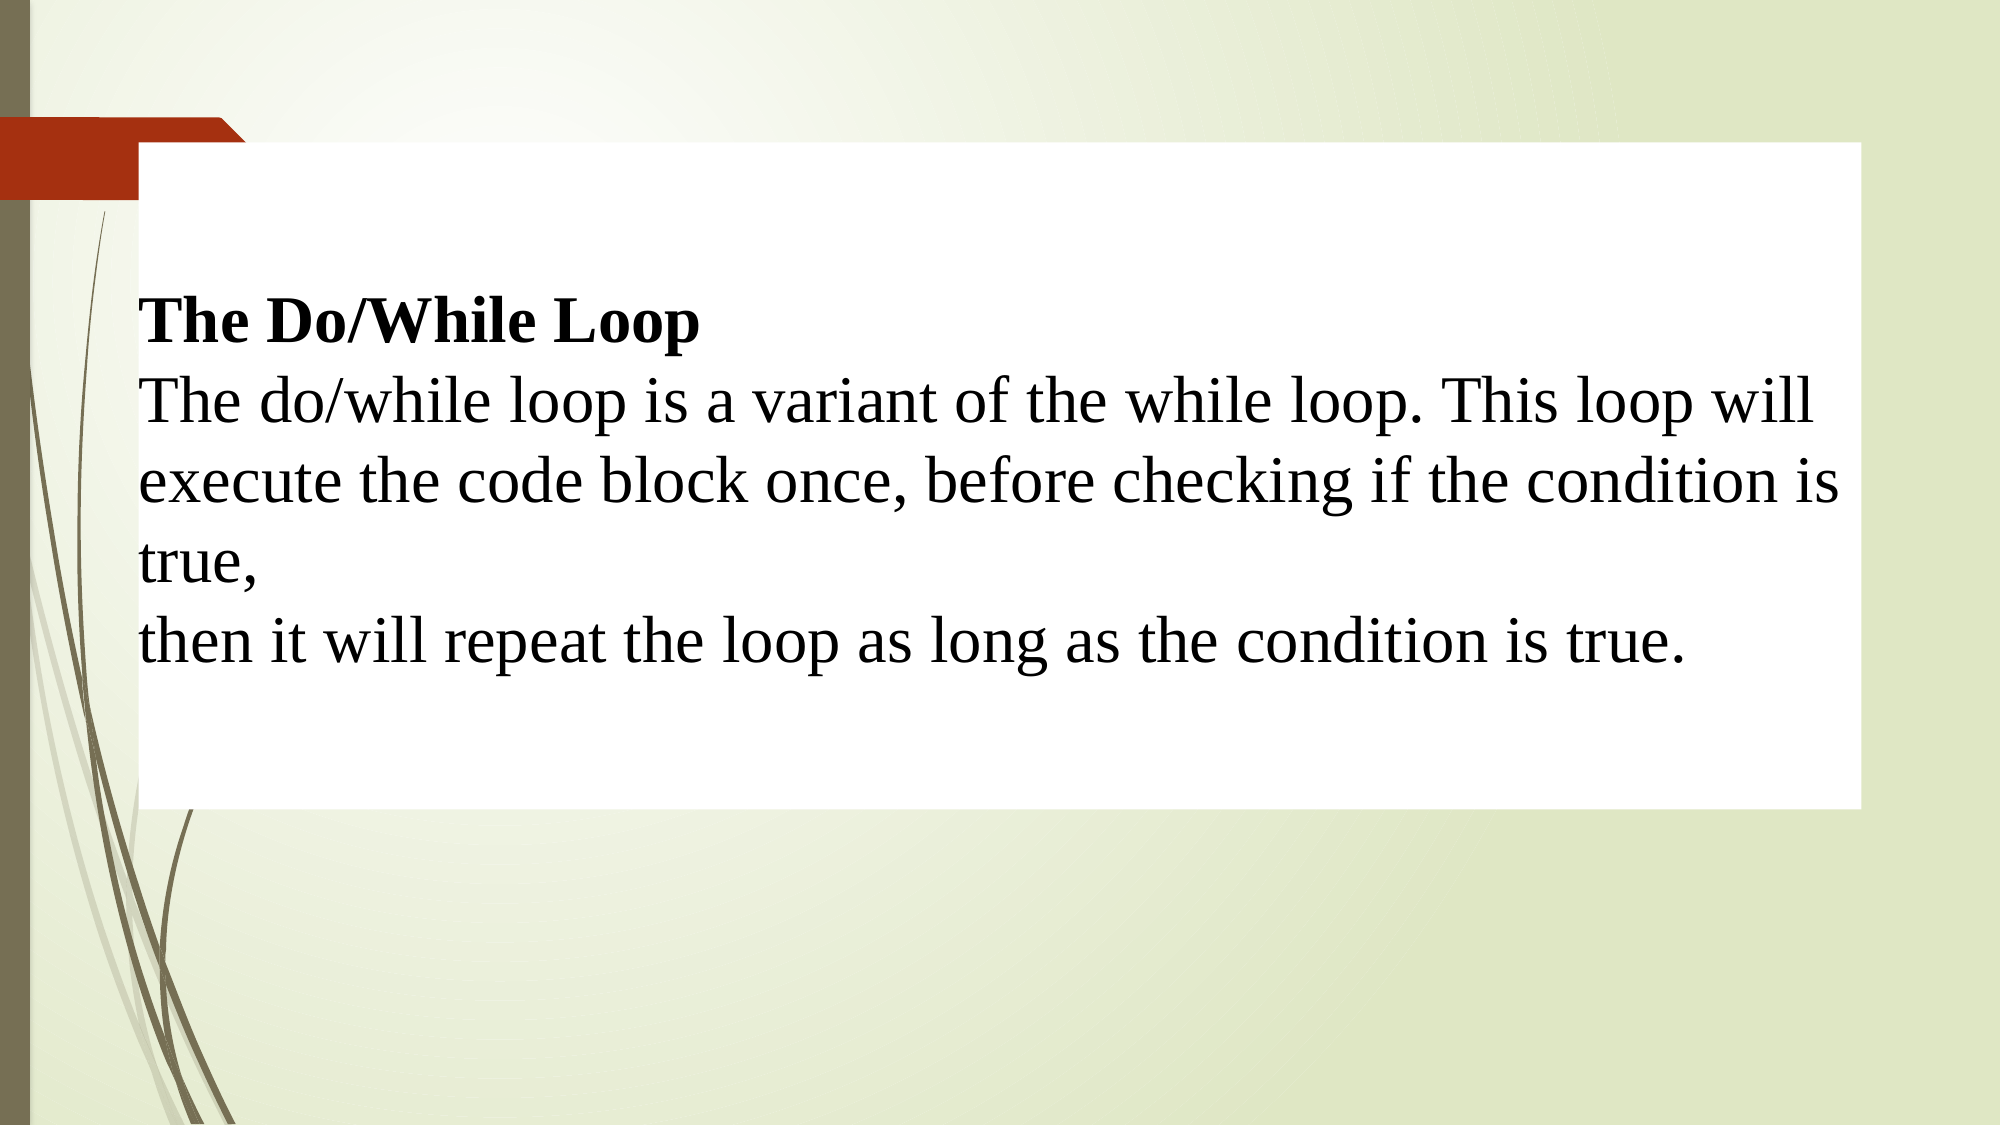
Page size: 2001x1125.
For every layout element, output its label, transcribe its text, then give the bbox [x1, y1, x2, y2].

list The Do/While Loop The do/while loop is a variant of the while loop. This loop will execute the code block once, before checking if the condition is true, then it will repeat the loop as long as the condition is true. [138, 142, 1862, 810]
